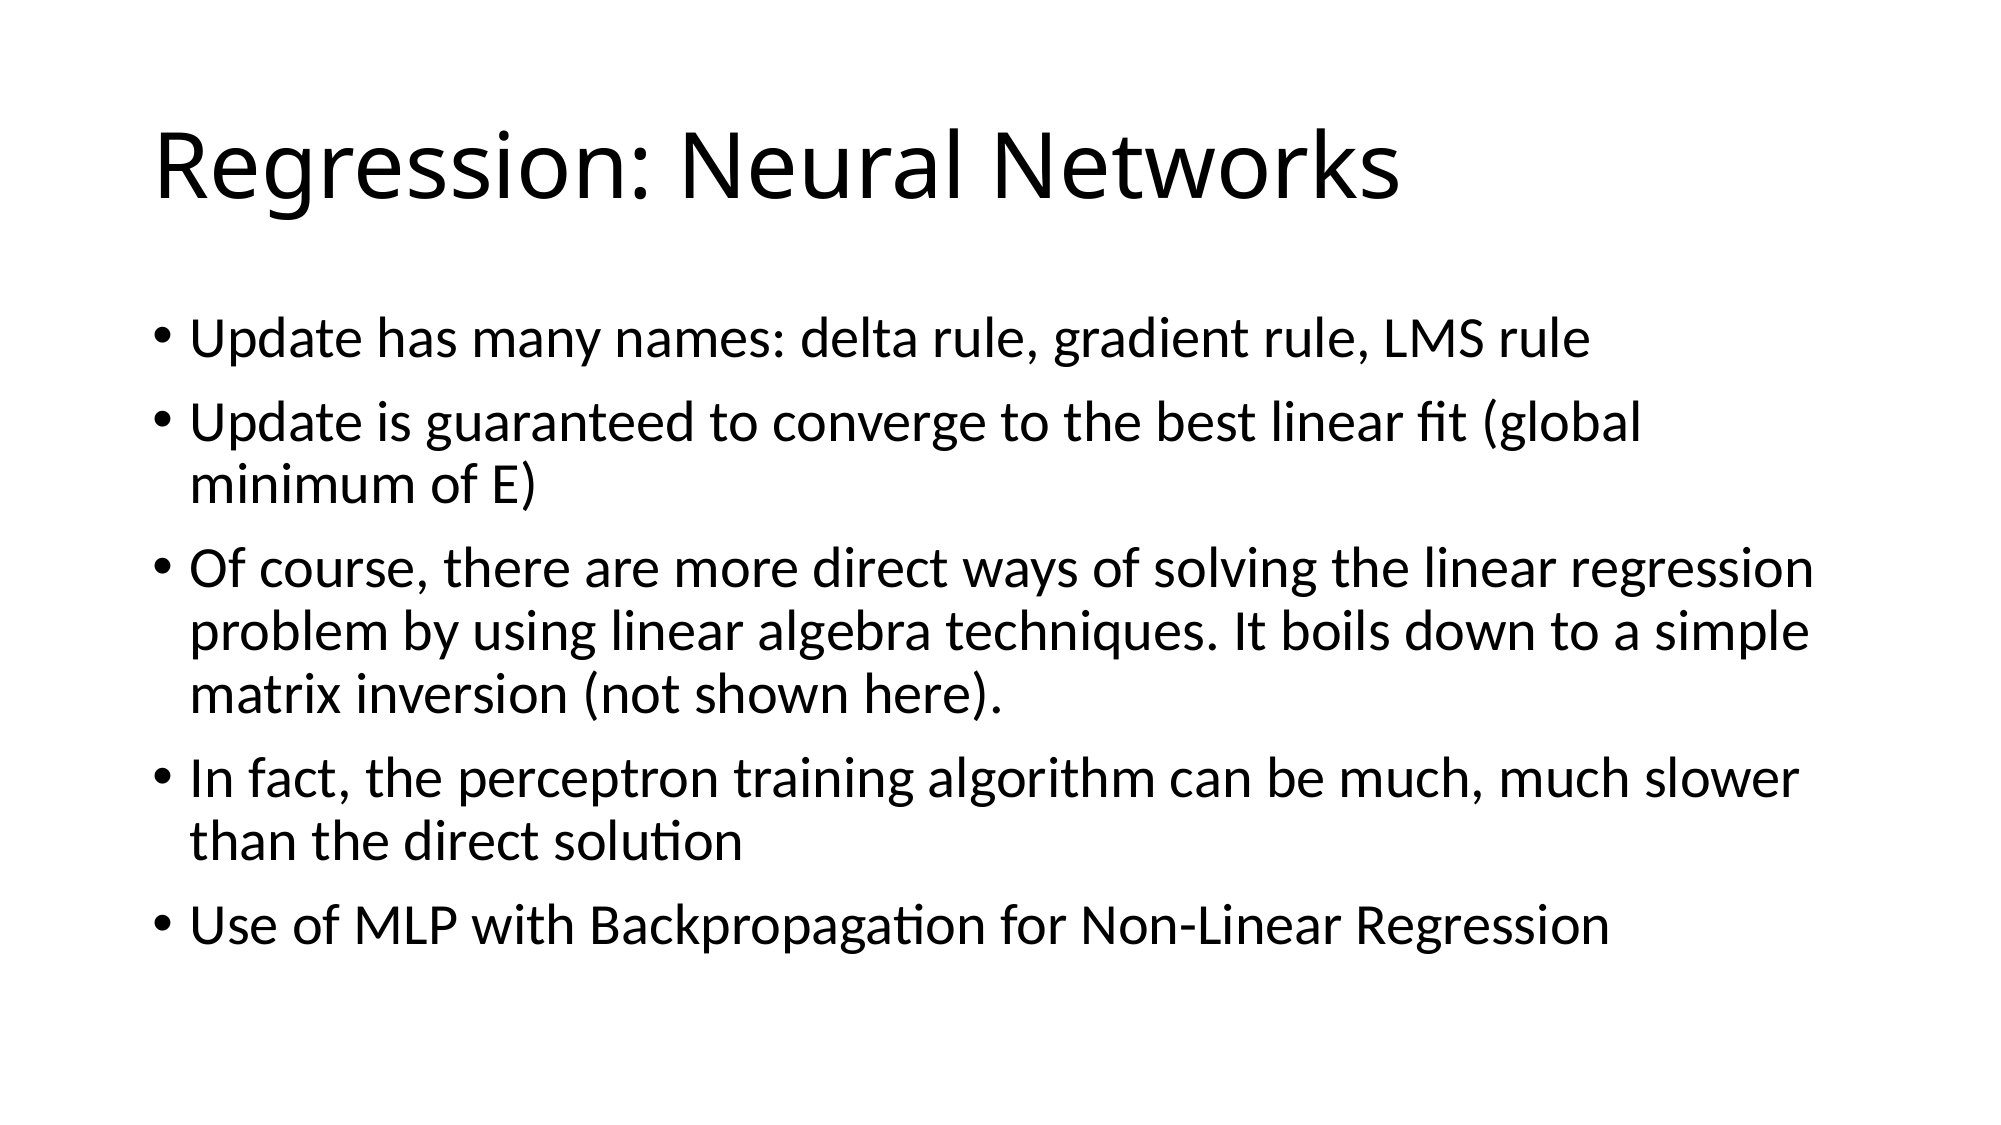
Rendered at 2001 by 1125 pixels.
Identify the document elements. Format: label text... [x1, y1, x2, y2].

title Regression: Neural Networks [137, 59, 1863, 278]
list Update has many names: delta rule, gradient rule, LMS rule Update is guaranteed to converge to the best linear fit (global minimum of E) Of course, there are more direct ways of solving the linear regression problem by using linear algebra techniques. It boils down to a simple matrix inversion (not shown here). In fact, the perceptron training algorithm can be much, much slower than the direct solution Use of MLP with Backpropagation for Non-Linear Regression [137, 299, 1863, 1014]
